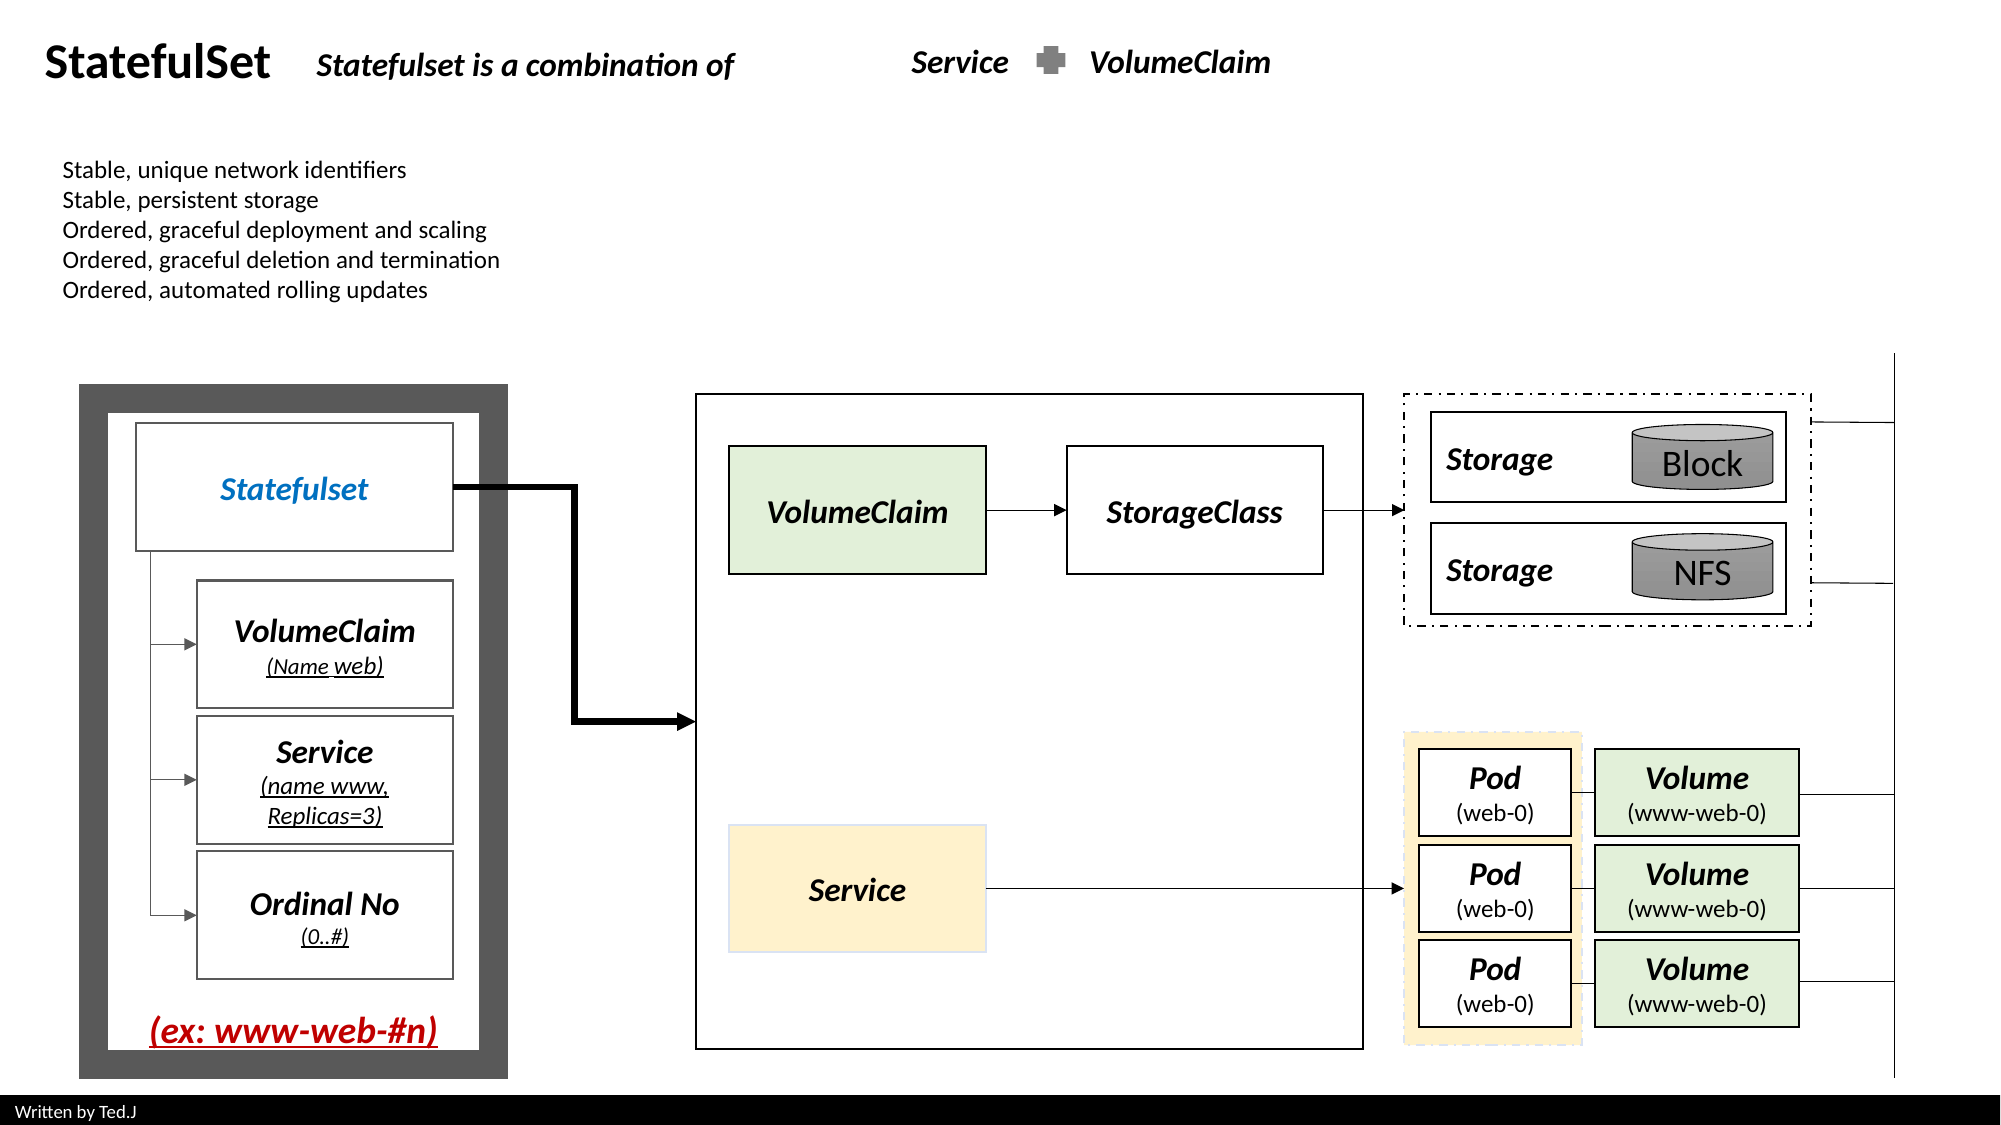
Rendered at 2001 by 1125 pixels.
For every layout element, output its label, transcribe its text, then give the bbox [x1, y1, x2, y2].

text_box [695, 393, 1364, 1050]
text_box [79, 689, 108, 710]
text_box [1403, 393, 1812, 627]
text_box [79, 384, 508, 642]
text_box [59, 642, 289, 689]
text_box Service [890, 23, 1031, 97]
text_box Block [1631, 423, 1774, 490]
text_box Pod (web-0) [1418, 844, 1572, 933]
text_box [126, 574, 221, 621]
text_box Volume (www-web-0) [1594, 748, 1800, 837]
text_box [79, 722, 508, 1079]
text_box Volume (www-web-0) [1594, 939, 1800, 1028]
text_box StatefulSet [29, 21, 301, 97]
text_box Volume (www-web-0) [1594, 844, 1800, 933]
text_box VolumeClaim (Name web) [196, 579, 453, 709]
text_box NFS [1631, 533, 1774, 601]
text_box Statefulset [135, 422, 454, 552]
text_box StorageClass [1066, 445, 1324, 575]
text_box Storage [1430, 522, 1787, 615]
text_box Ordinal No (0..#) [196, 850, 454, 980]
text_box VolumeClaim [728, 445, 987, 575]
text_box [1403, 731, 1583, 1046]
text_box StatefulSet [767, 21, 1969, 97]
text_box Stable, unique network identifiers Stable, persistent storage Ordered, graceful deployment and scaling Ordered, graceful deletion and termination Ordered, automated rolling updates [47, 146, 667, 312]
text_box Statefulset is a combination of [301, 0, 767, 128]
text_box Pod (web-0) [1418, 939, 1572, 1028]
text_box [1036, 45, 1066, 75]
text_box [453, 486, 696, 722]
text_box Storage [1430, 411, 1787, 503]
text_box Service (name www, Replicas=3) [196, 715, 454, 845]
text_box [0, 710, 357, 756]
text_box Pod (web-0) [1418, 748, 1572, 837]
text_box (ex: www-web-#n) [134, 998, 454, 1050]
text_box VolumeClaim [1071, 23, 1289, 97]
